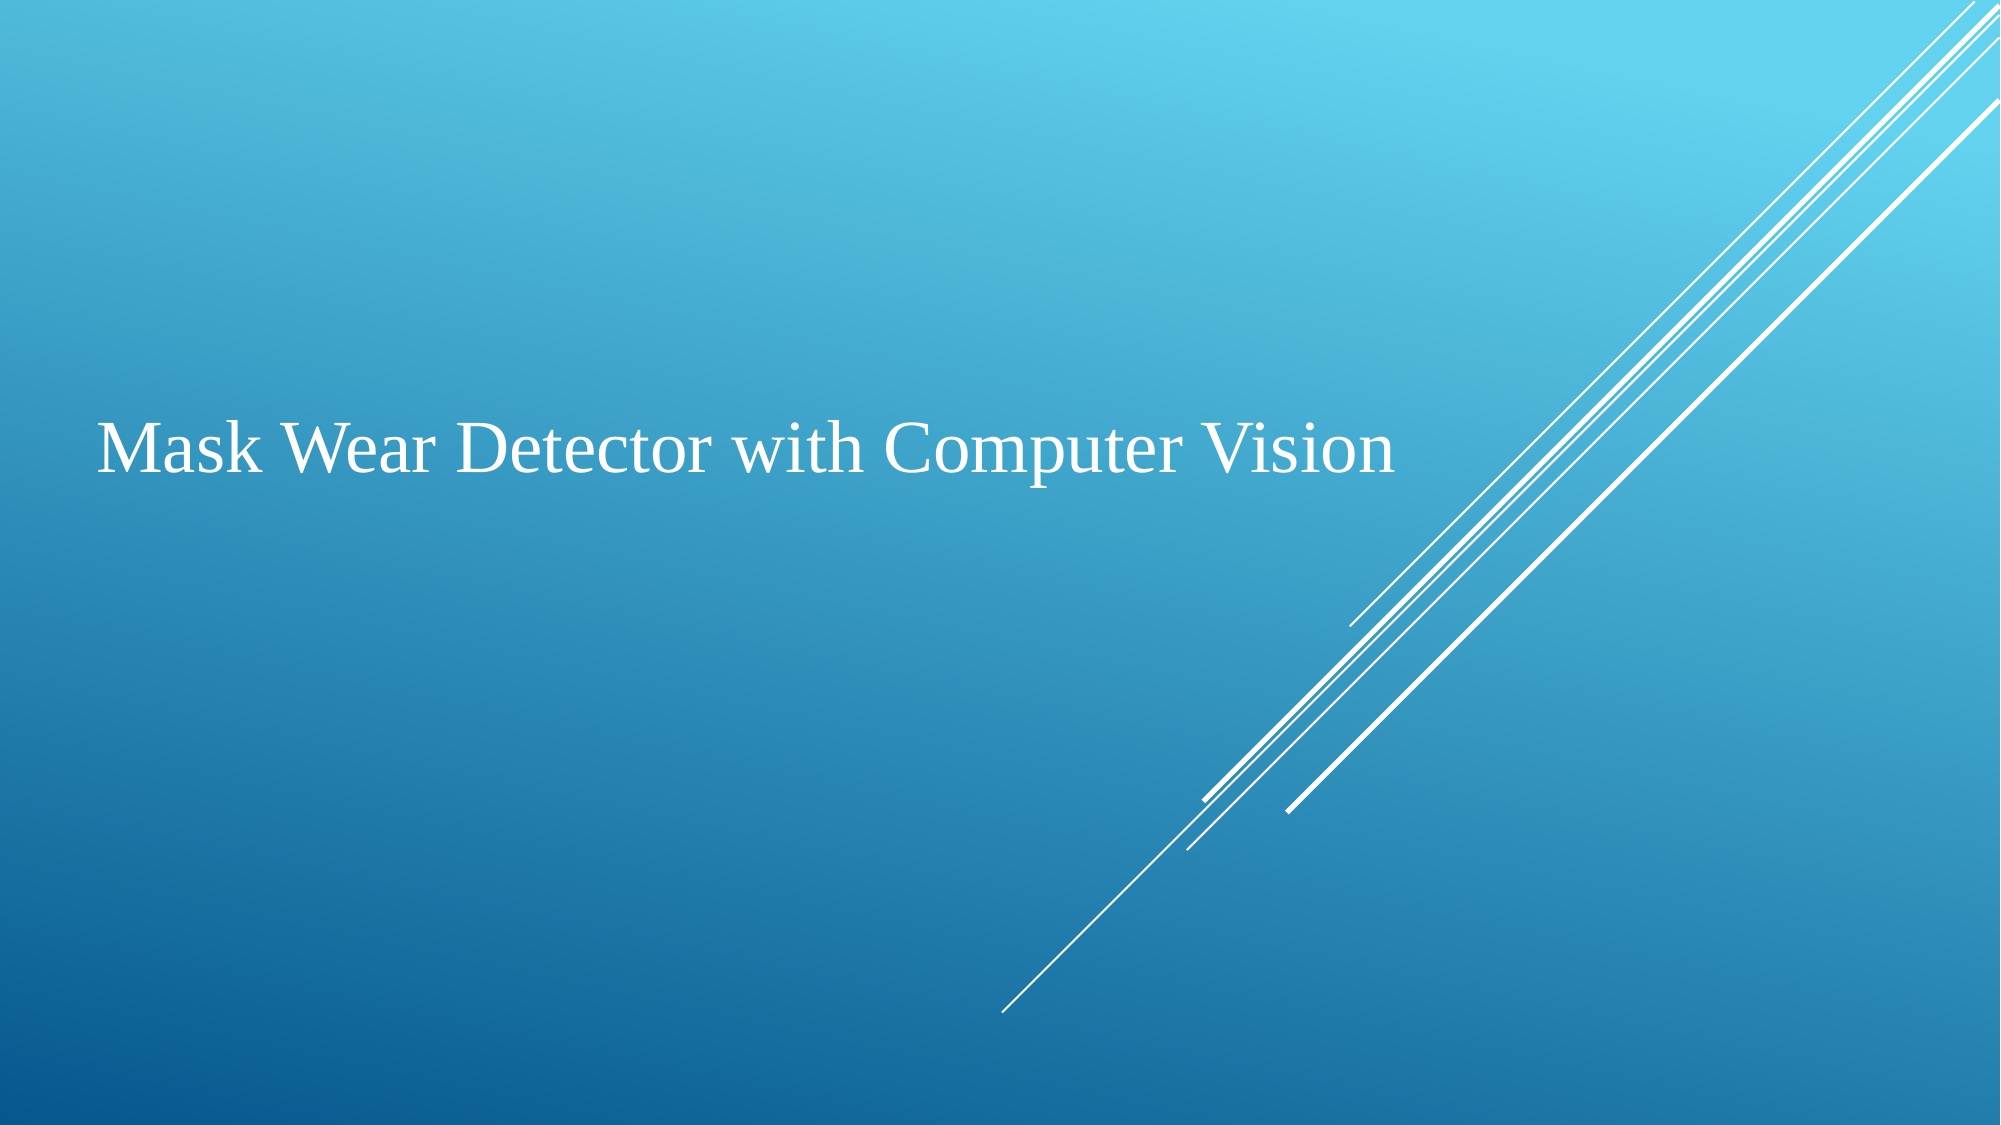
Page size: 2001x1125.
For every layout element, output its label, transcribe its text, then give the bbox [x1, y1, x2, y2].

subtitle Mask Wear Detector with Computer Vision [81, 390, 1454, 925]
